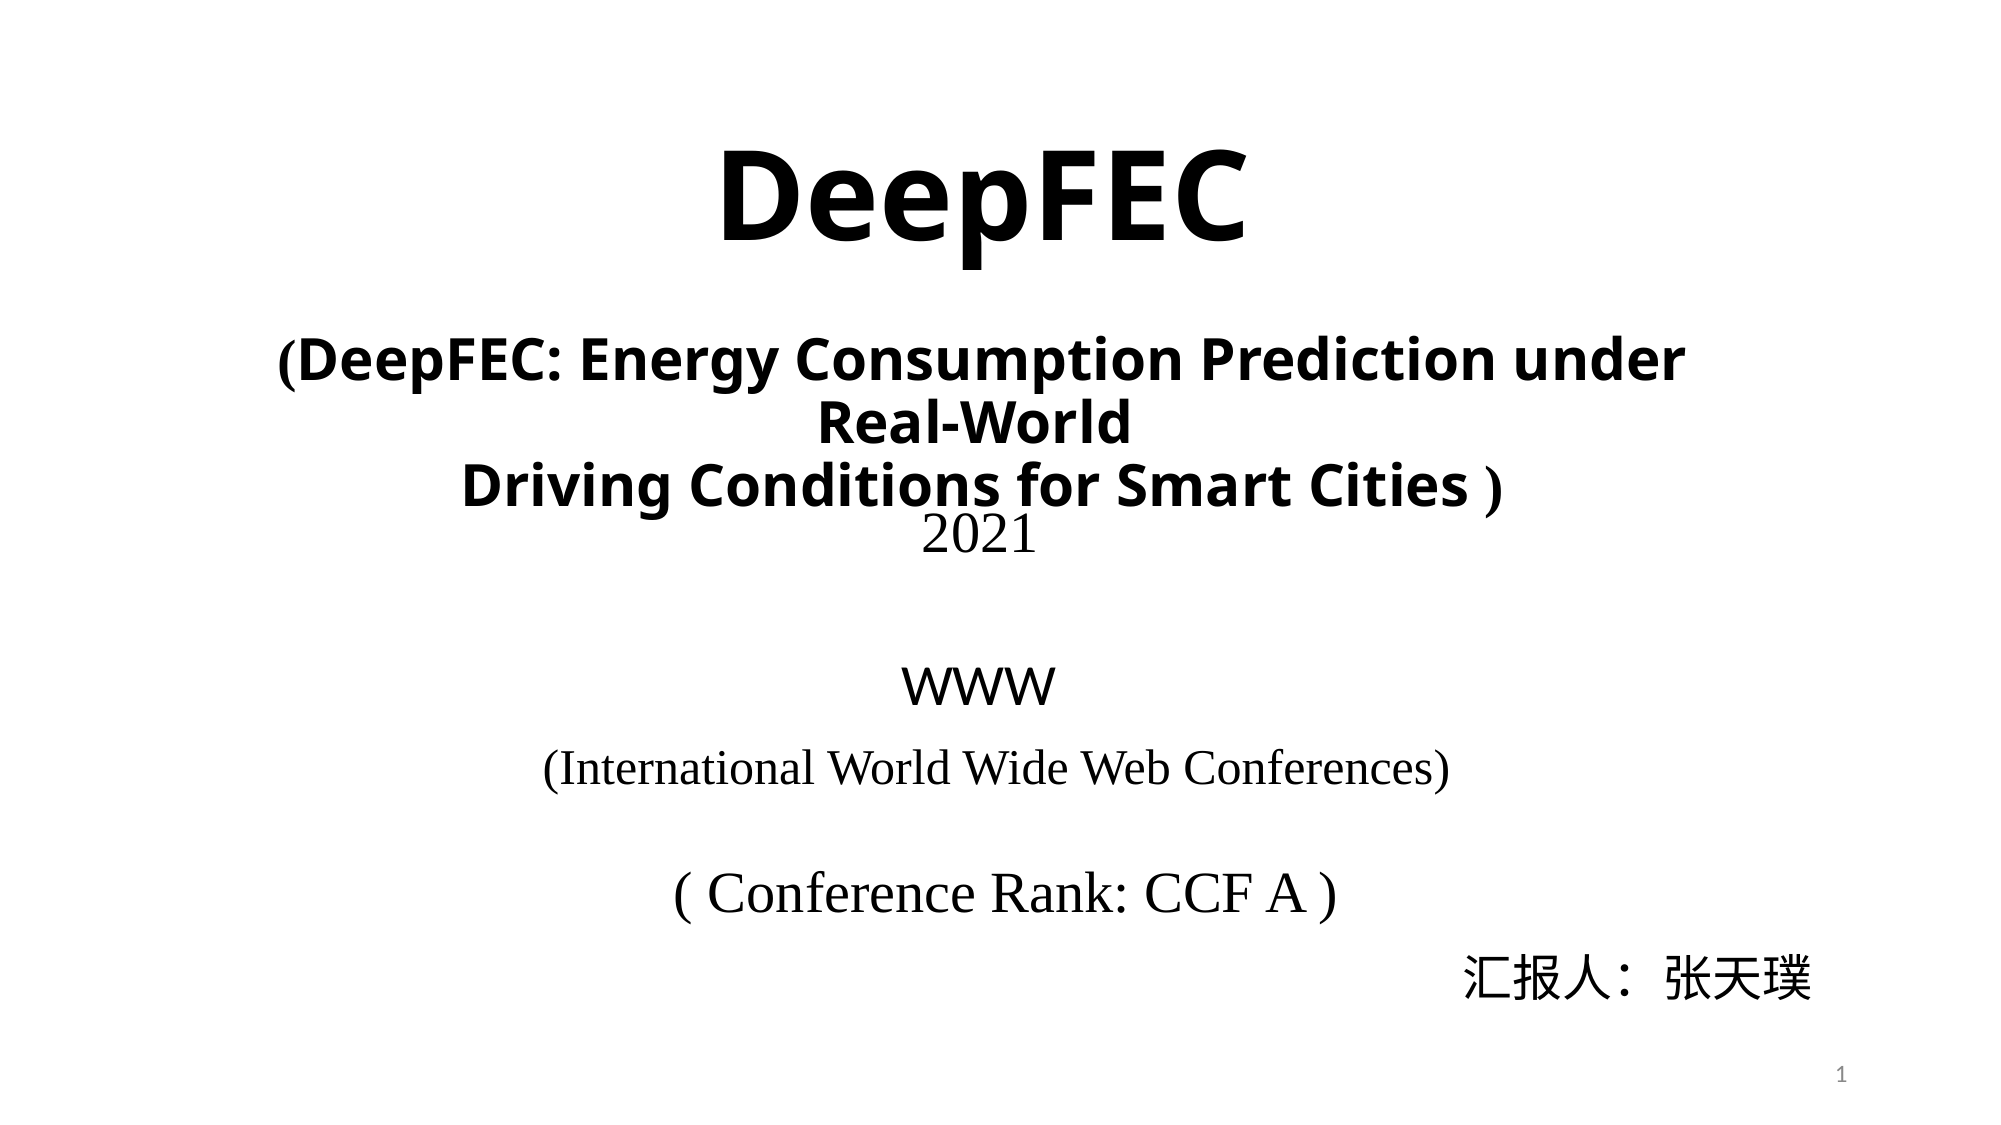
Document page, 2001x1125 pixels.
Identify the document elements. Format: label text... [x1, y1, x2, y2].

text_box ( Conference Rank: CCF A ) [659, 846, 1413, 932]
slide_number 1 [1412, 1042, 1863, 1103]
text_box (International World Wide Web Conferences) [527, 727, 1529, 802]
text_box WWW [886, 639, 1143, 725]
subtitle 汇报人：张天璞 [1292, 945, 1983, 1103]
text_box 2021 [907, 486, 1529, 572]
title DeepFEC (DeepFEC: Energy Consumption Prediction under Real-World Driving Conditions for Smart Cities ) [232, 220, 1733, 613]
